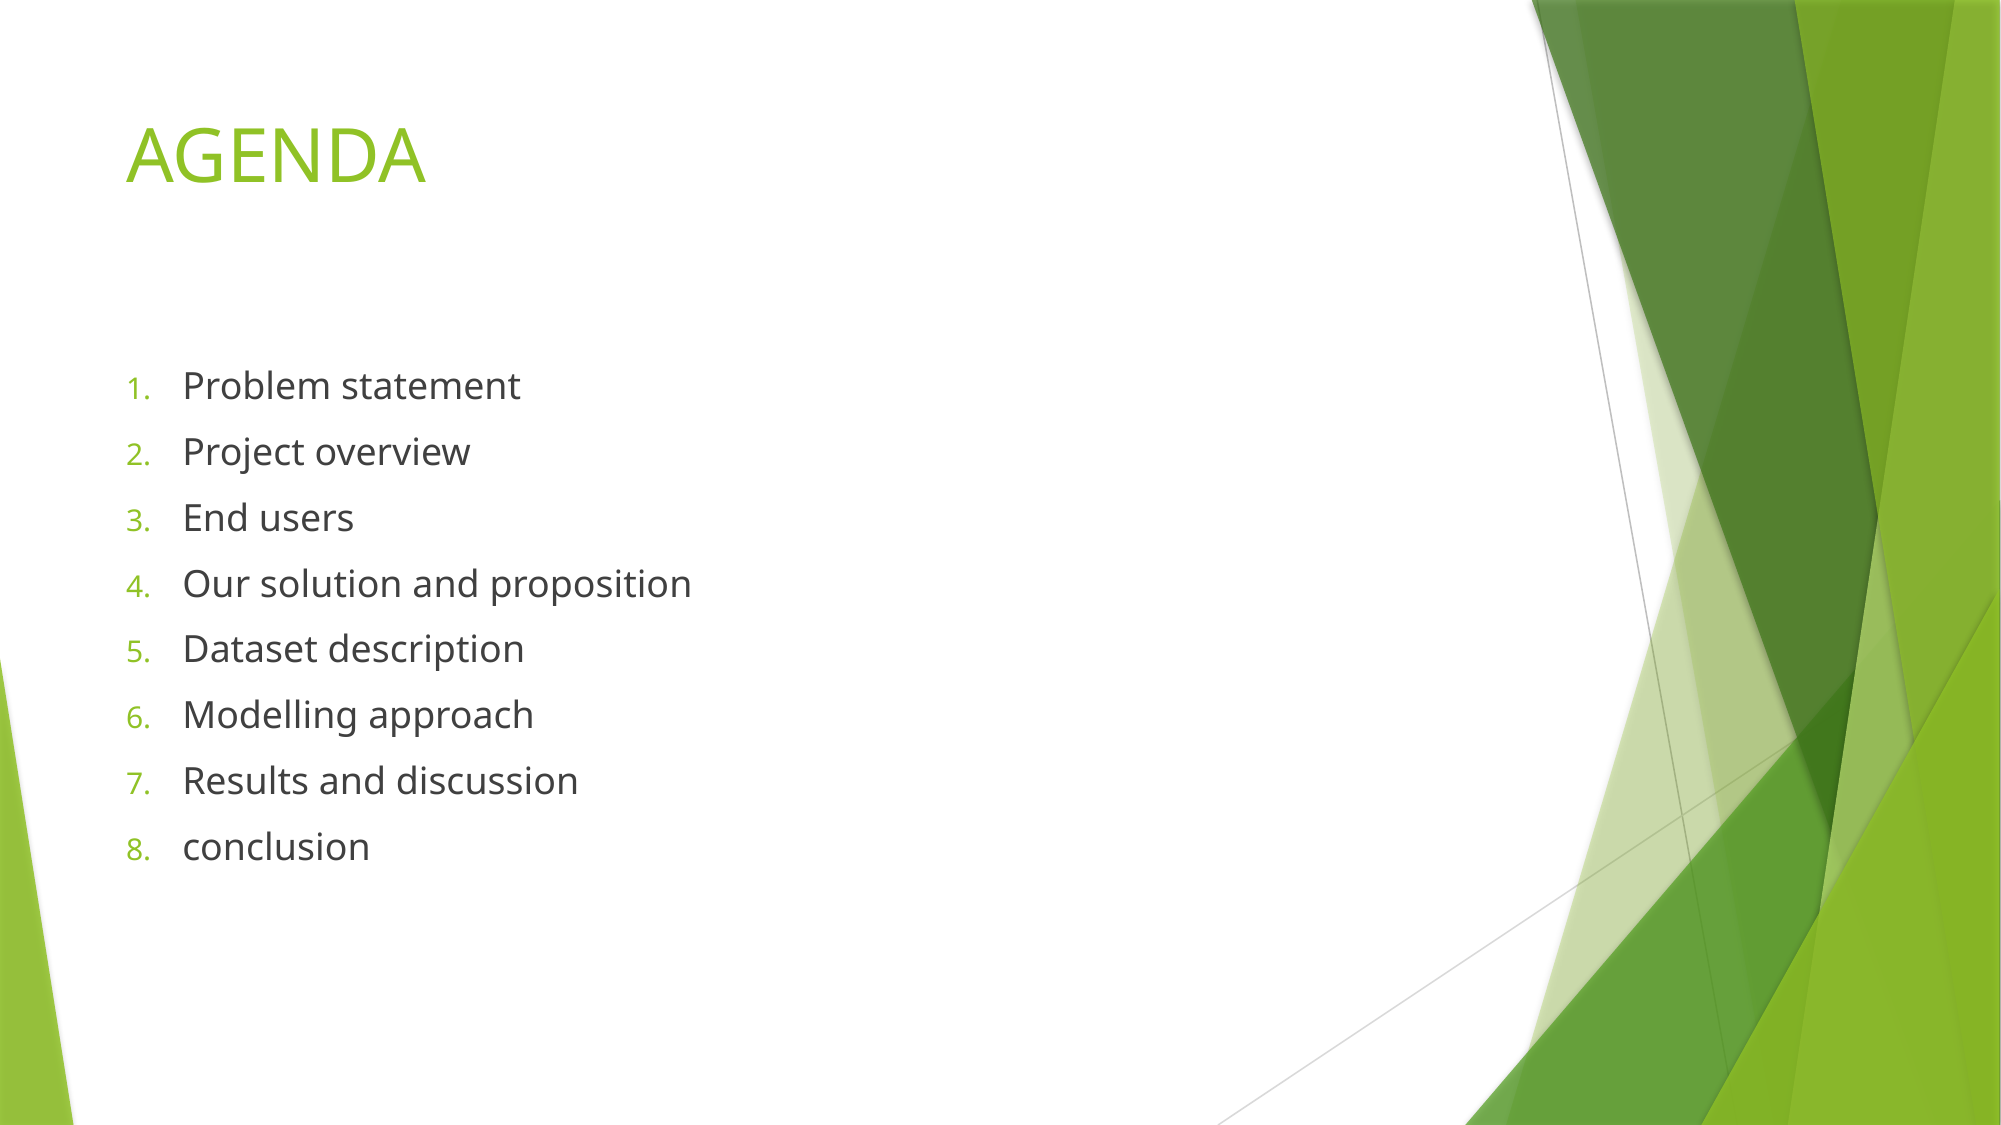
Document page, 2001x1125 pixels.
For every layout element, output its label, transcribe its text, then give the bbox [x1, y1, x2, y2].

title AGENDA [111, 99, 1522, 317]
list Problem statement Project overview End users Our solution and proposition Dataset description Modelling approach Results and discussion conclusion [111, 354, 1522, 992]
